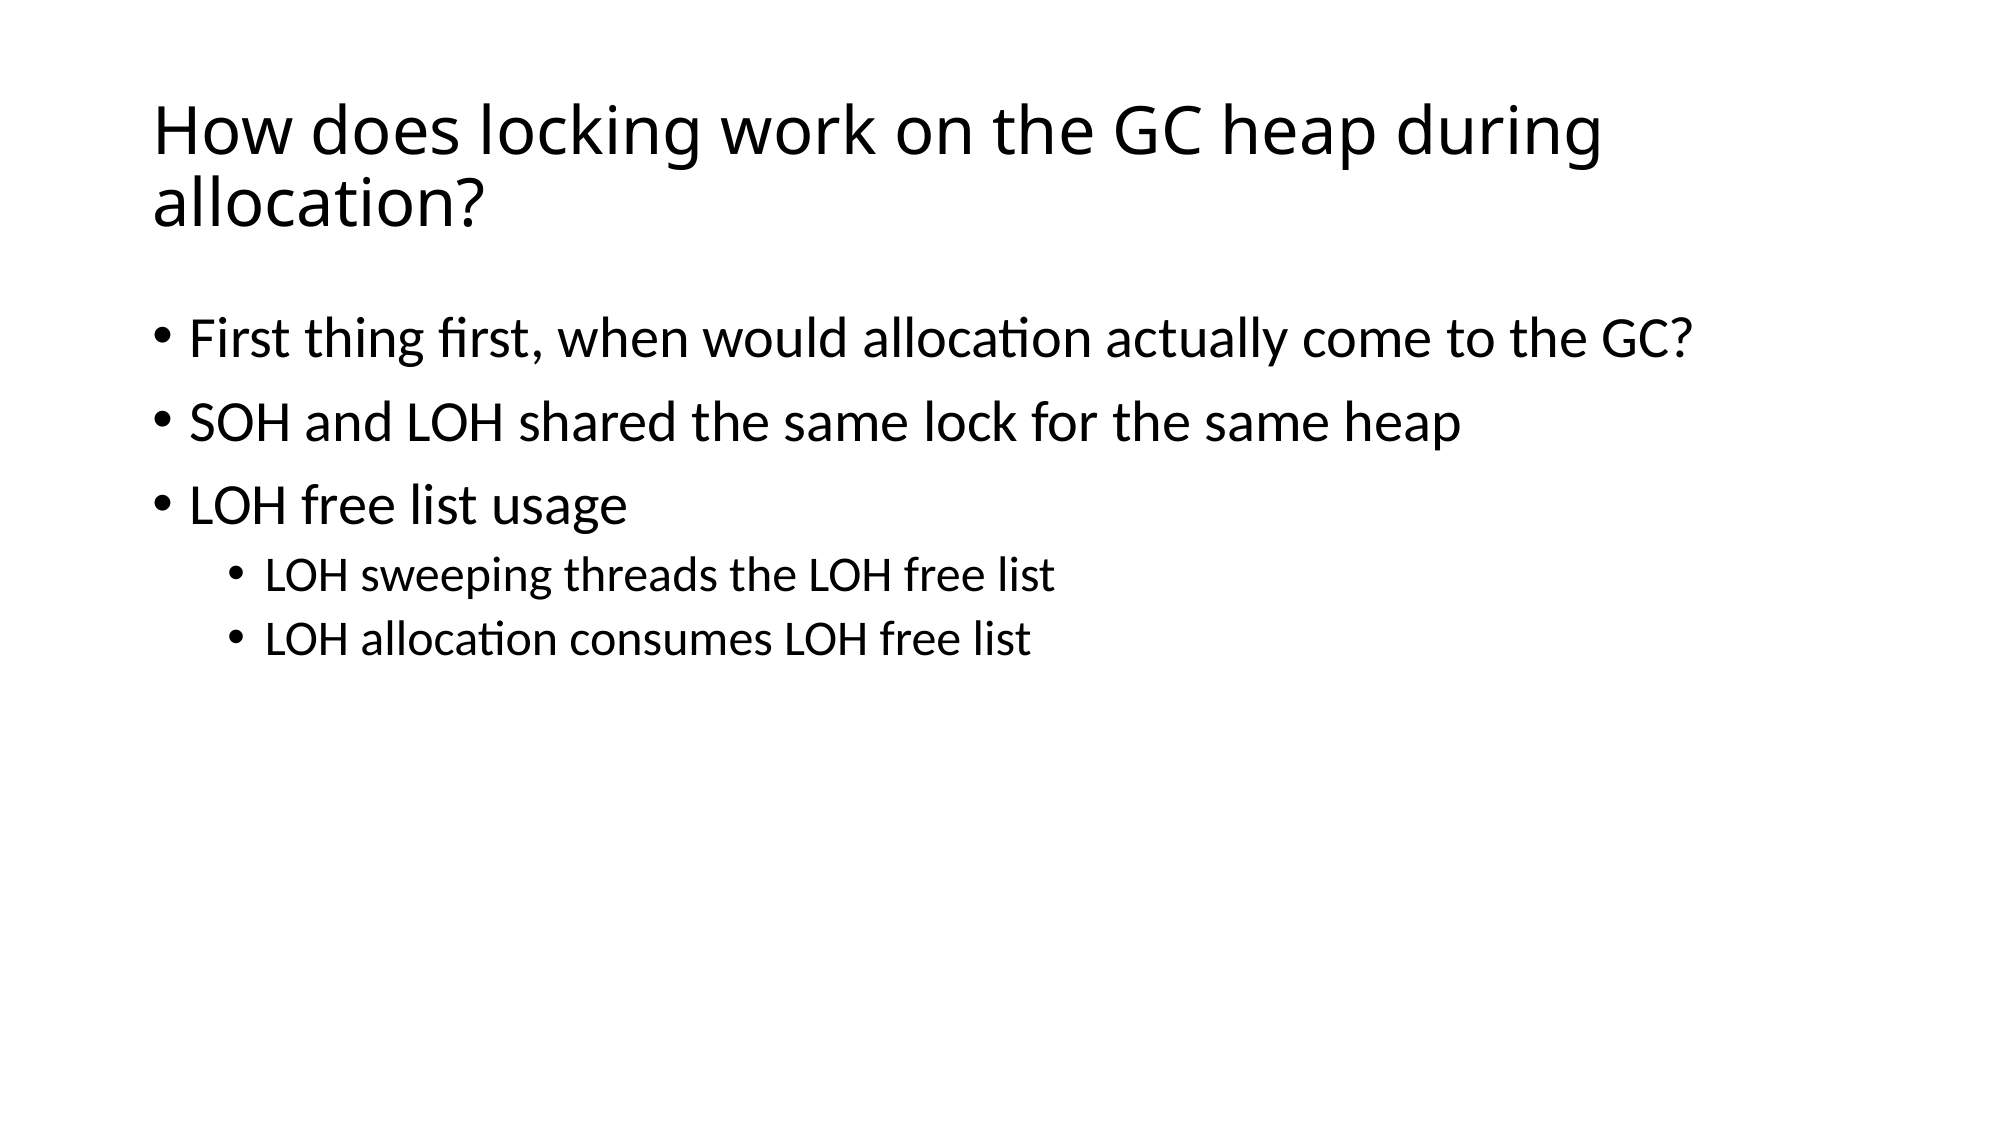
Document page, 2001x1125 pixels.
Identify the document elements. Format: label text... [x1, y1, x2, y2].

title How does locking work on the GC heap during allocation? [137, 59, 1863, 278]
list First thing first, when would allocation actually come to the GC? SOH and LOH shared the same lock for the same heap LOH free list usage LOH sweeping threads the LOH free list LOH allocation consumes LOH free list [137, 299, 1863, 1014]
